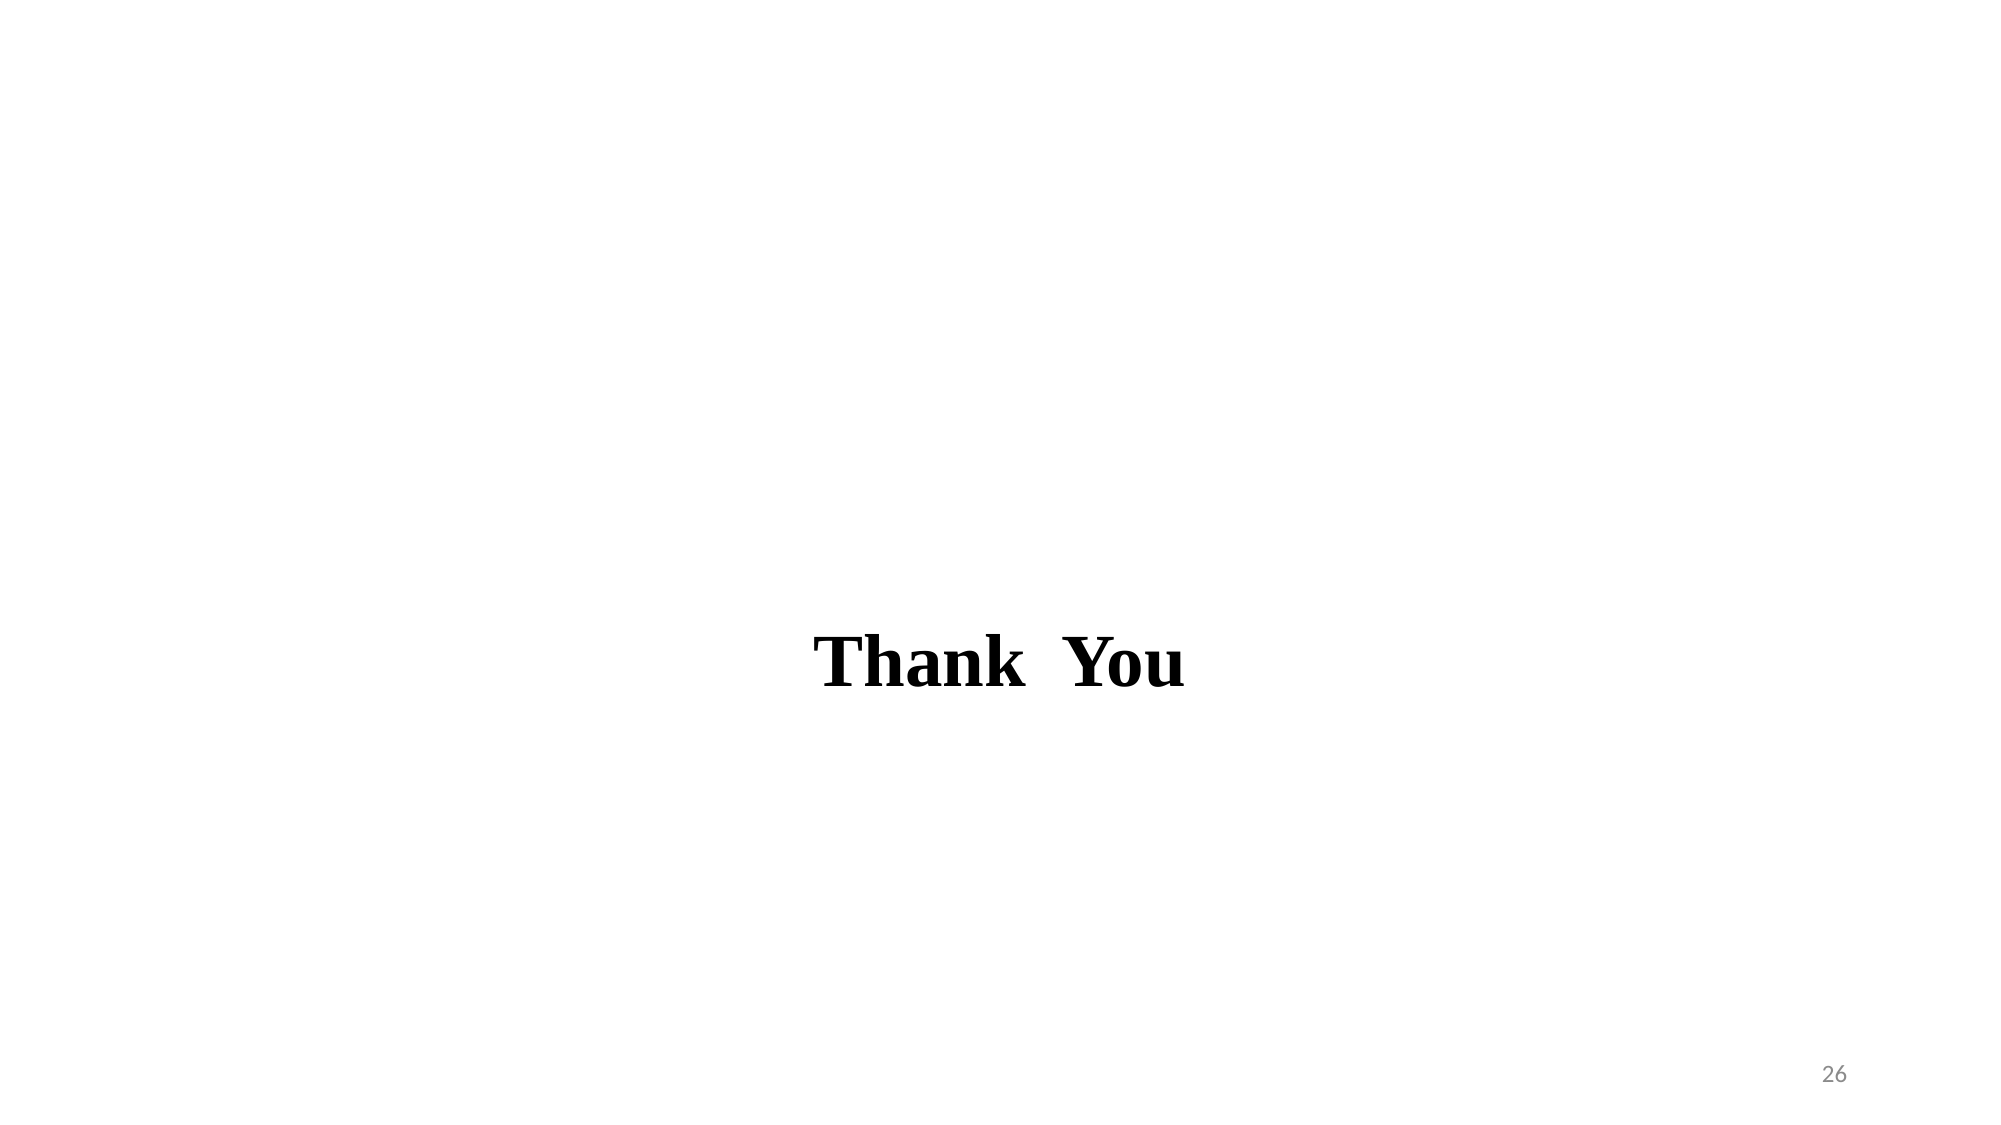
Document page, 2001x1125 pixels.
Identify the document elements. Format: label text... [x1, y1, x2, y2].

slide_number 26 [1412, 1042, 1863, 1103]
list Thank You [137, 299, 1863, 1014]
